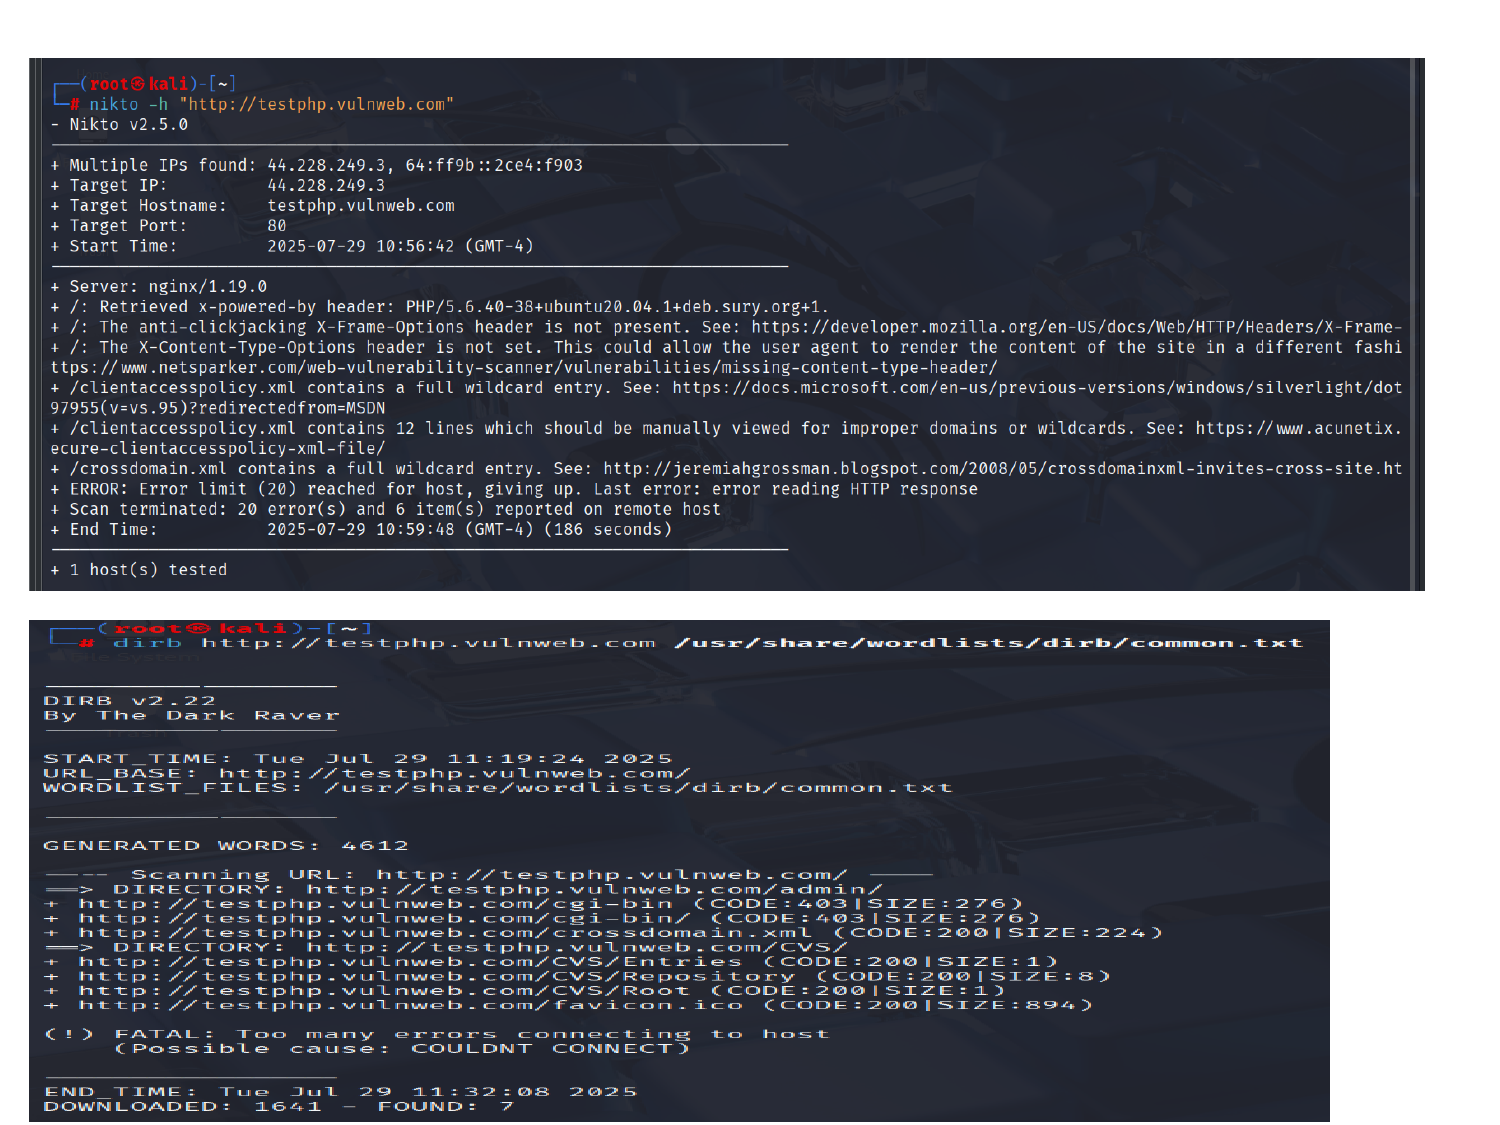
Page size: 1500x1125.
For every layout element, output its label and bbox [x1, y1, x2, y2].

picture [29, 58, 1425, 591]
picture [29, 619, 1330, 1122]
